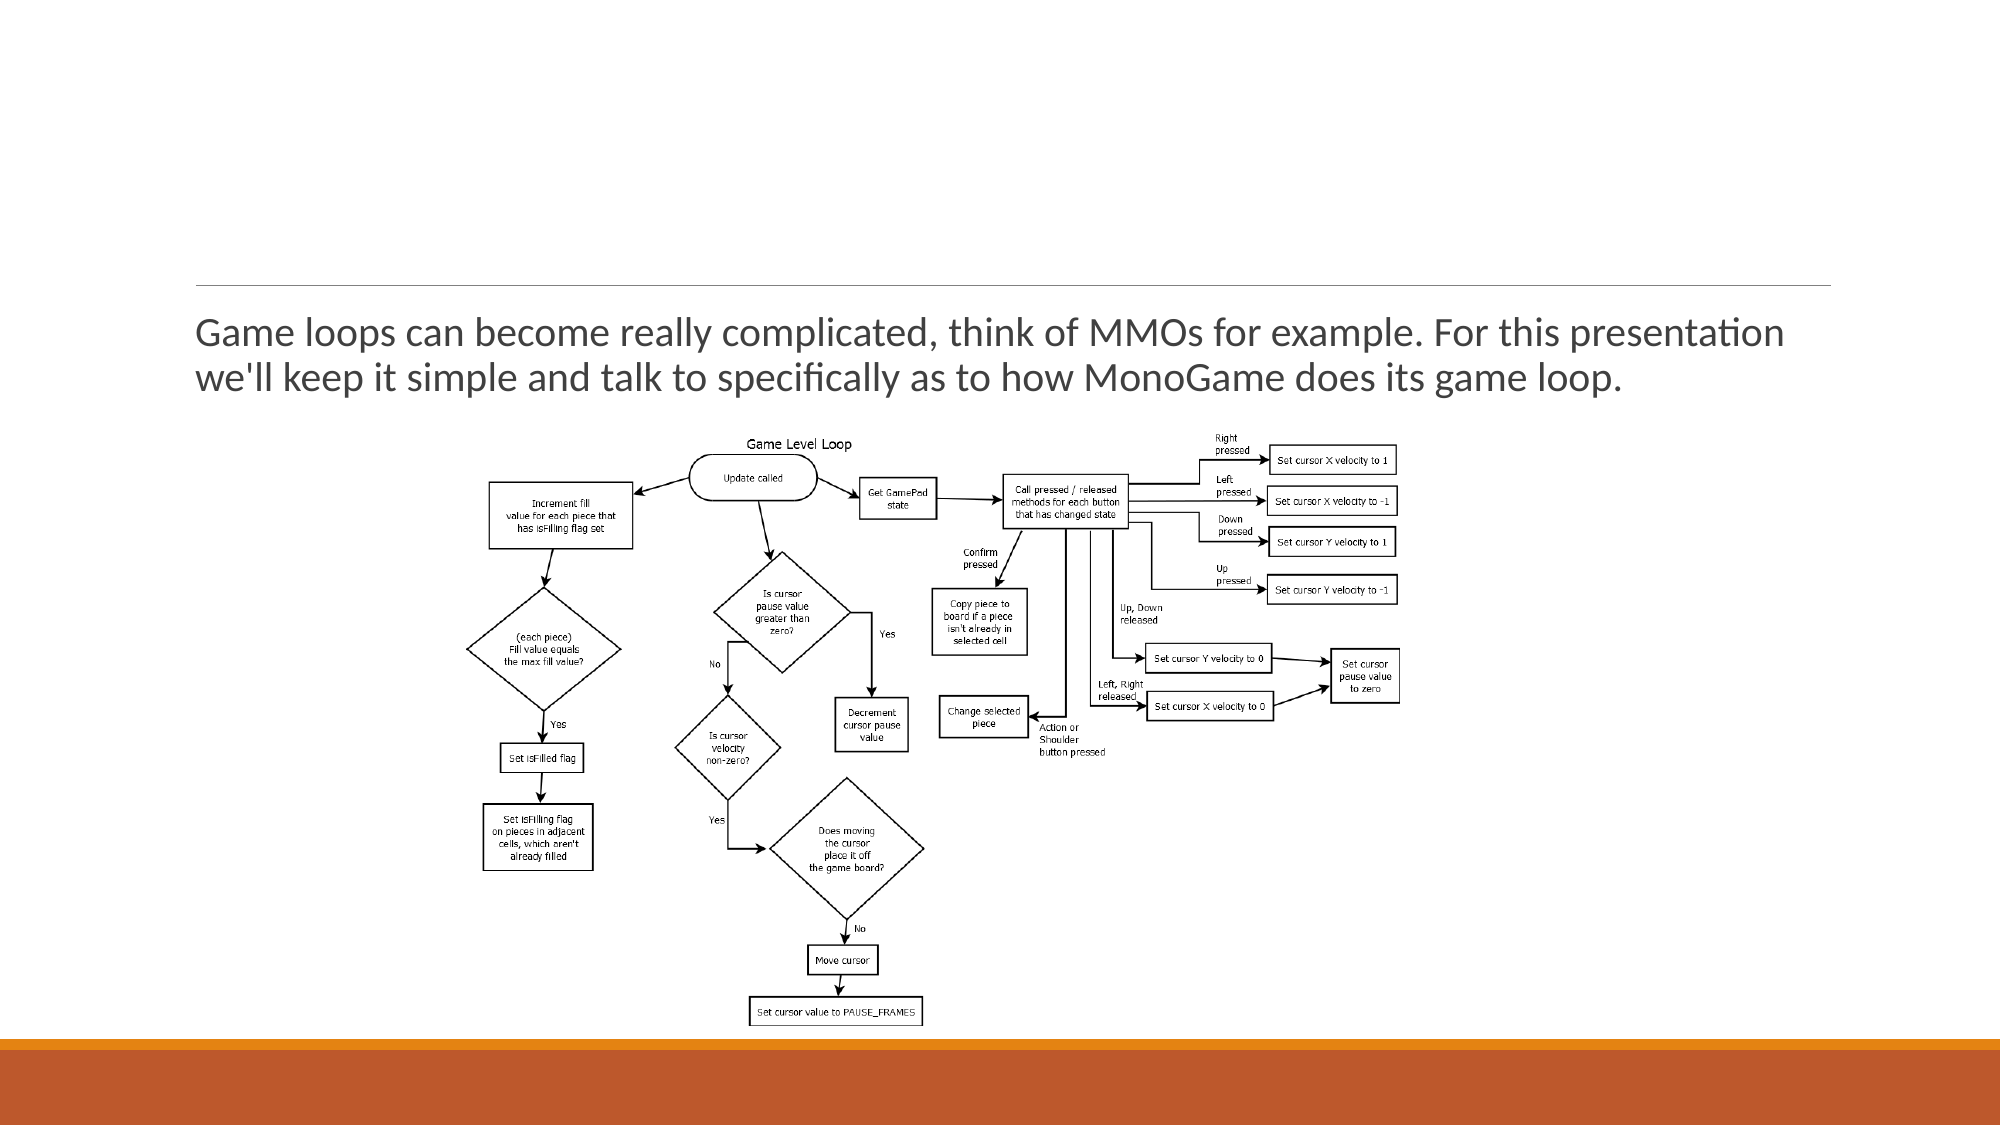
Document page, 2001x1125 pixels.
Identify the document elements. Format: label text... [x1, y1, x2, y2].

picture [465, 430, 1401, 1026]
list Game loops can become really complicated, think of MMOs for example. For this presentation we'll keep it simple and talk to specifically as to how MonoGame does its game loop. [180, 302, 1830, 963]
